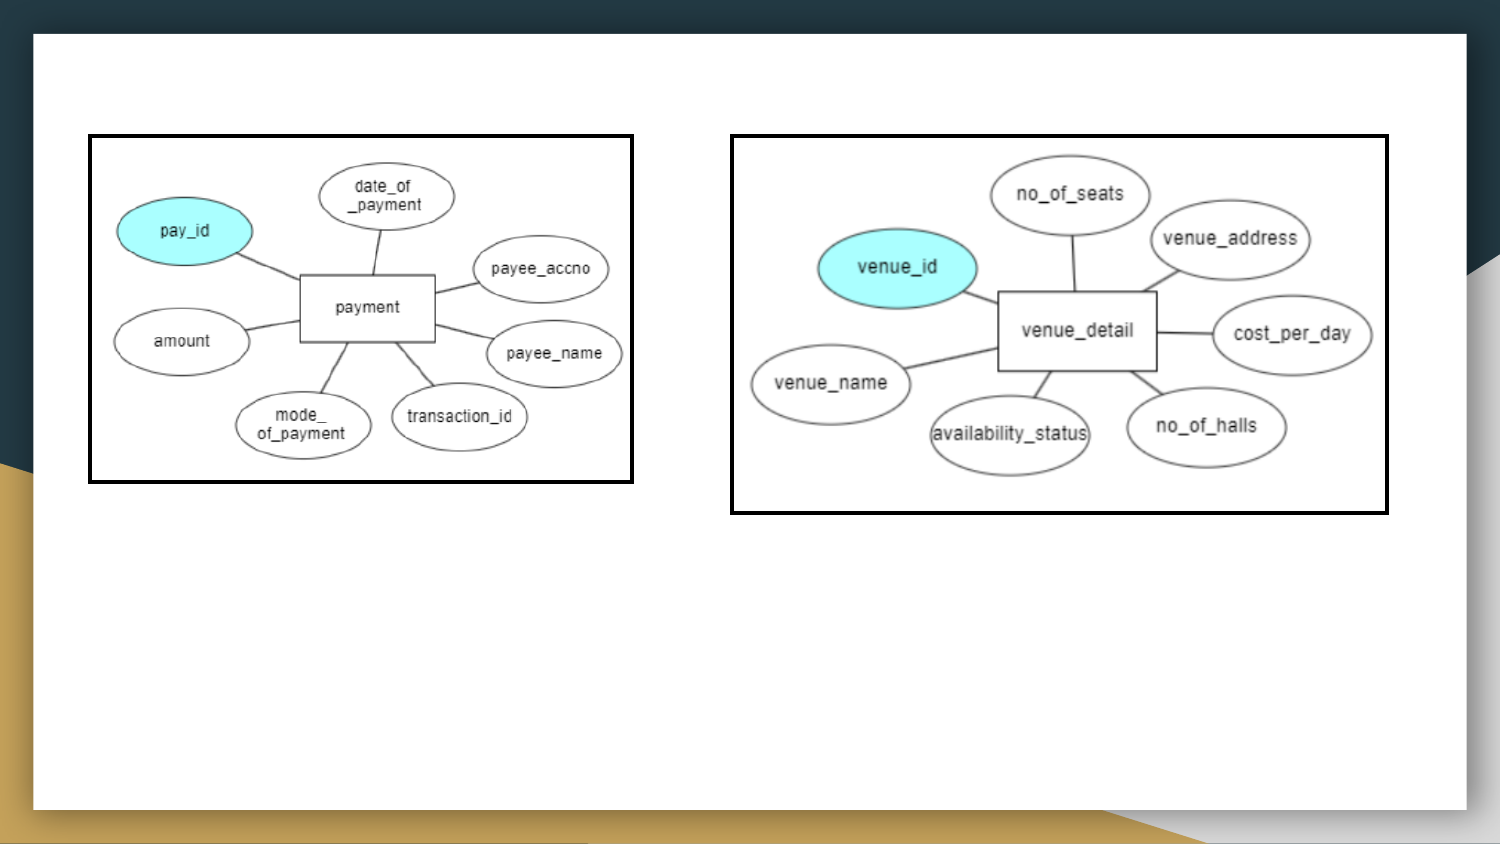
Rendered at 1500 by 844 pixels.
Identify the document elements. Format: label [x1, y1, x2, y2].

picture [733, 138, 1386, 511]
picture [91, 138, 631, 480]
